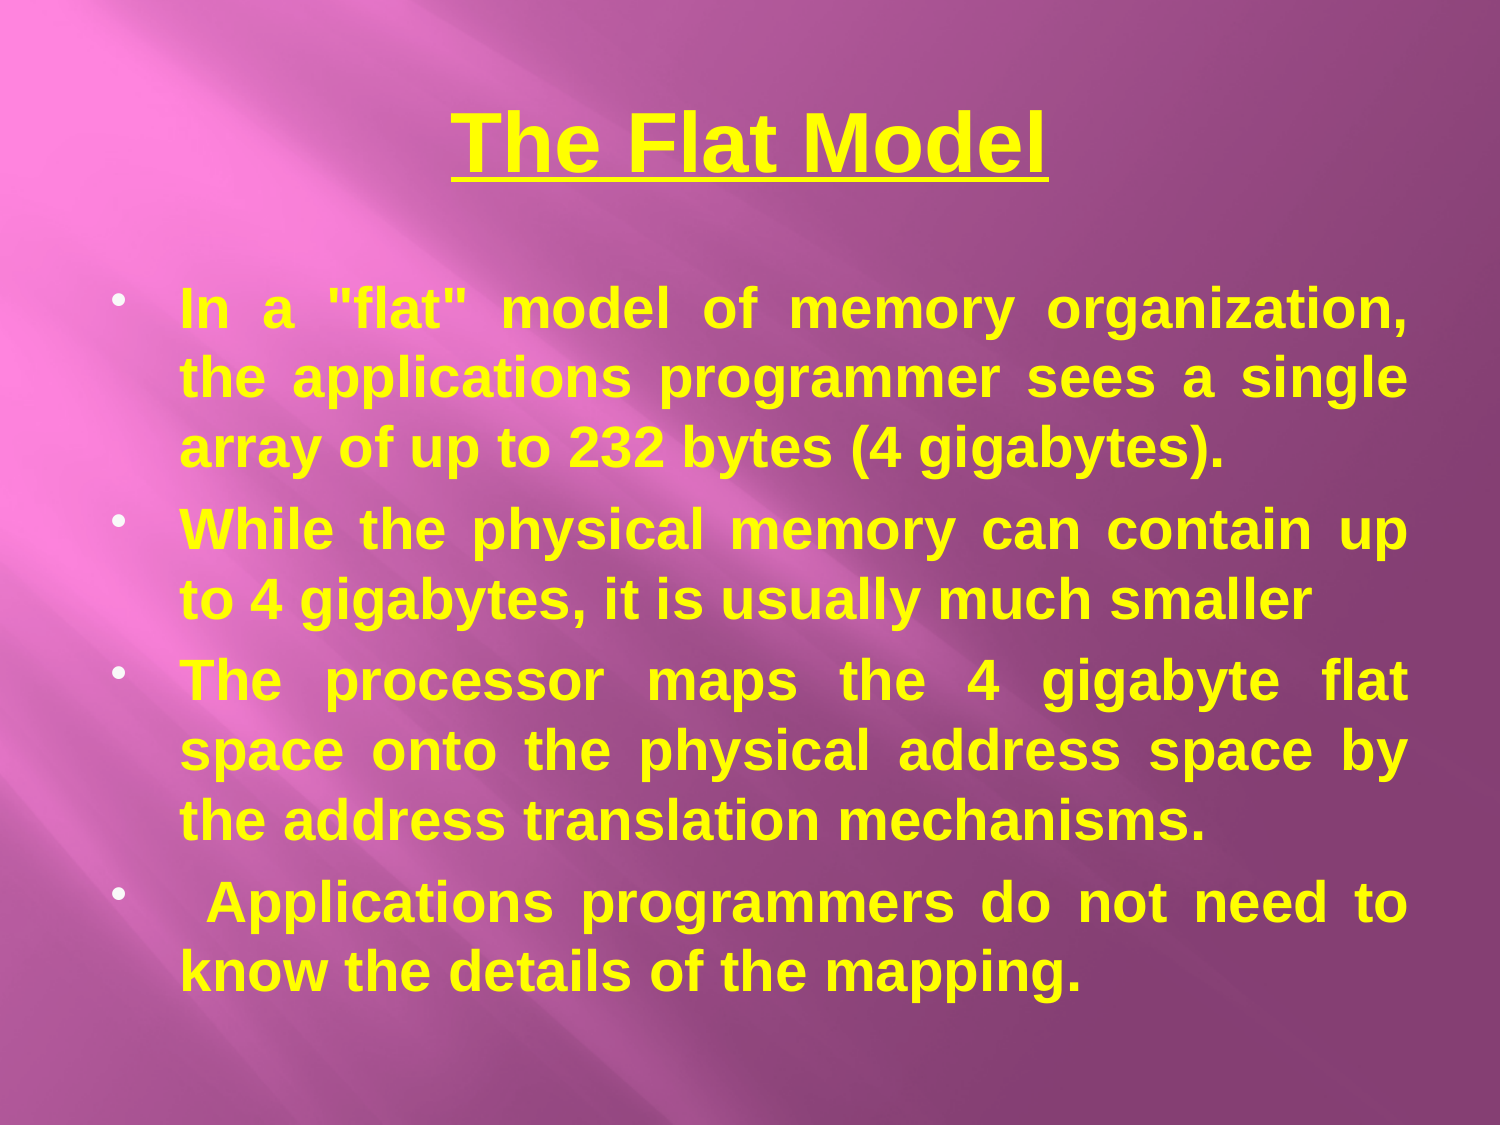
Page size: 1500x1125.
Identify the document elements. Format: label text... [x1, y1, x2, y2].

list In a "flat" model of memory organization, the applications programmer sees a single array of up to 232 bytes (4 gigabytes). While the physical memory can contain up to 4 gigabytes, it is usually much smaller The processor maps the 4 gigabyte flat space onto the physical address space by the address translation mechanisms. Applications programmers do not need to know the details of the mapping. [75, 262, 1425, 1035]
title The Flat Model [75, 45, 1425, 233]
